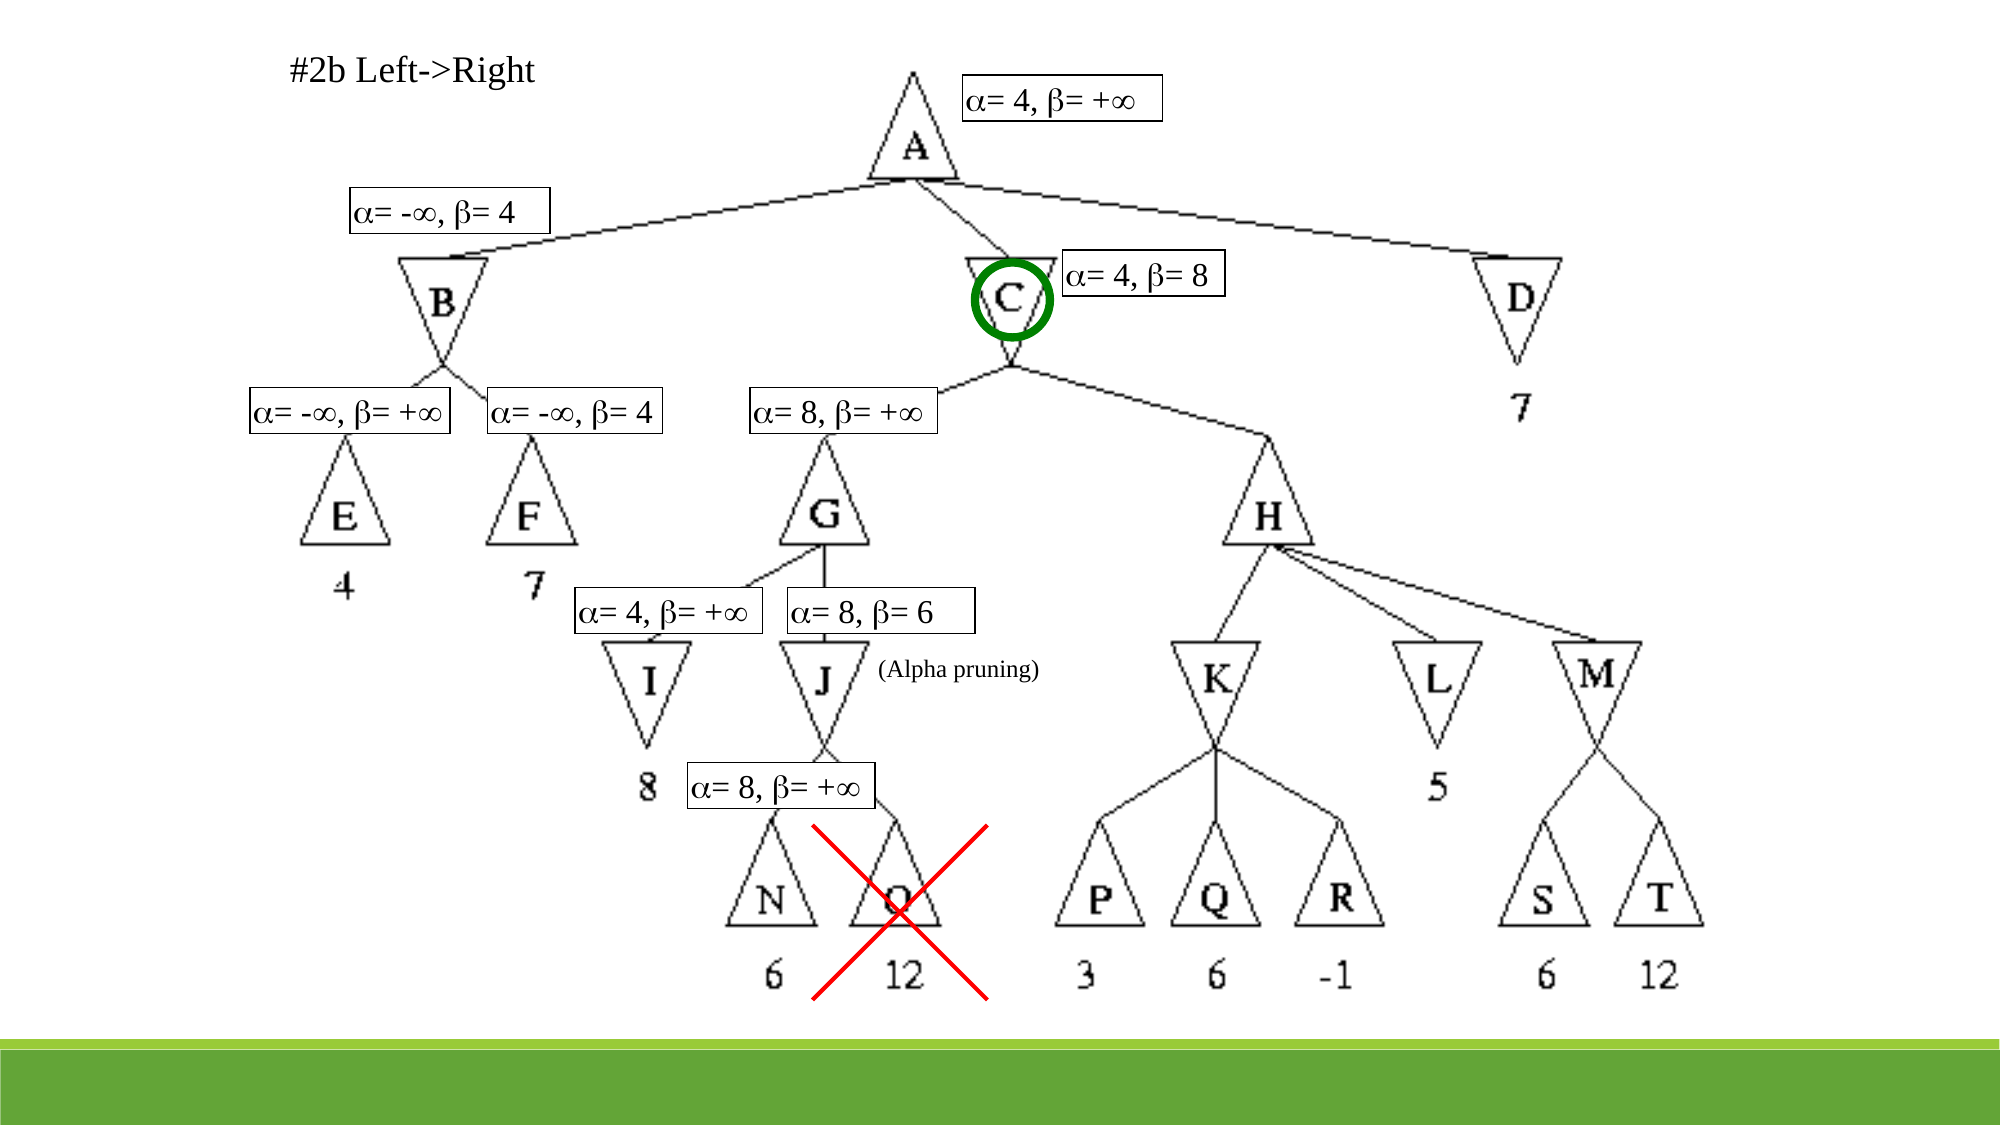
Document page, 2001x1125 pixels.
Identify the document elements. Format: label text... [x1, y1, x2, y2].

picture [286, 49, 1726, 1019]
text_box = -, = + [249, 387, 285, 434]
text_box #2b Left->Right [274, 37, 713, 98]
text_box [811, 824, 988, 1001]
